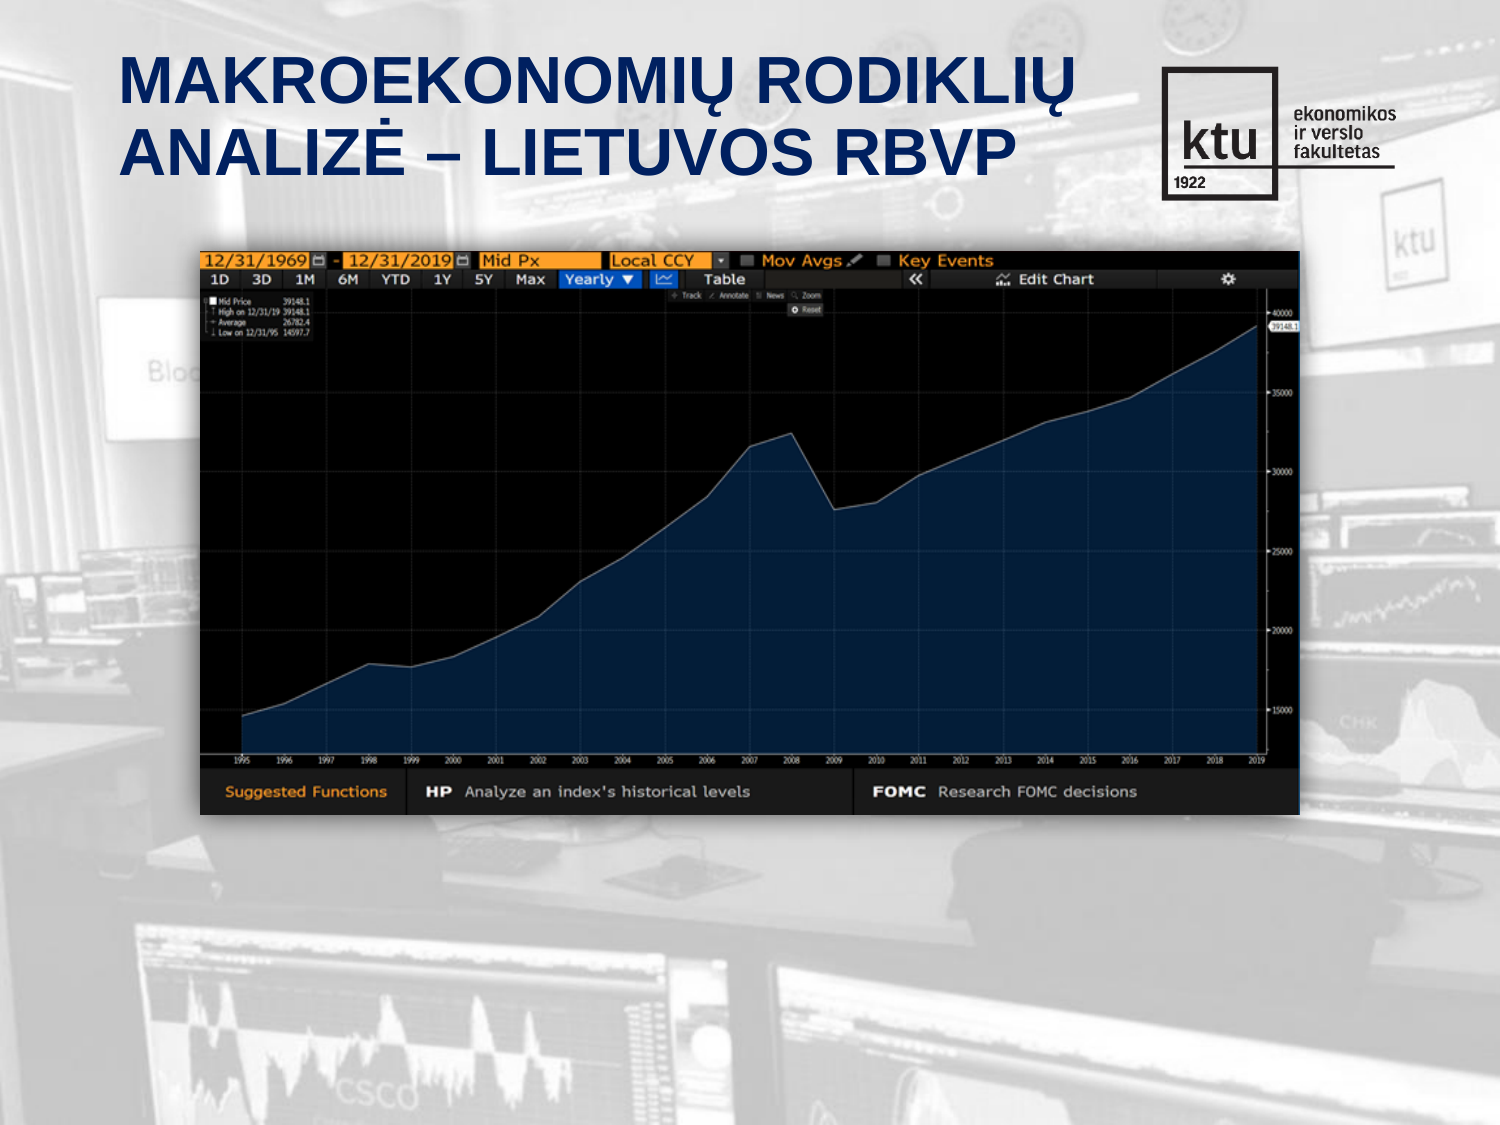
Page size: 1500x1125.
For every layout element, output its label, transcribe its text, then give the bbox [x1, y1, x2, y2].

title Makroekonomių rodiklių analizė – Lietuvos RBVP [103, 68, 1159, 198]
picture [200, 251, 1300, 815]
picture [1148, 54, 1483, 213]
